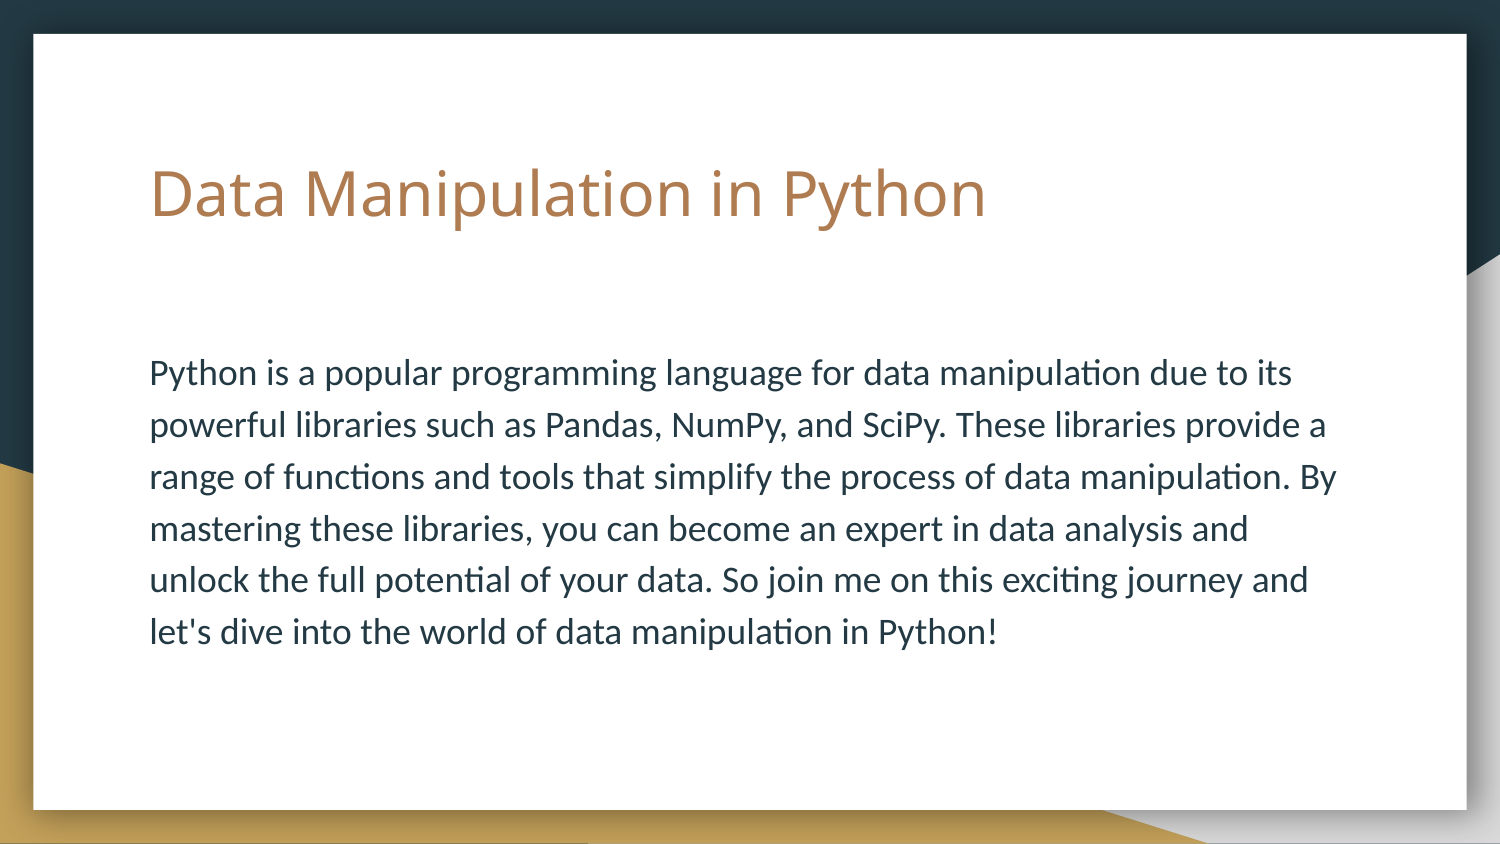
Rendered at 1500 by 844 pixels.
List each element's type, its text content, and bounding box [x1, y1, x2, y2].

list Python is a popular programming language for data manipulation due to its powerful libraries such as Pandas, NumPy, and SciPy. These libraries provide a range of functions and tools that simplify the process of data manipulation. By mastering these libraries, you can become an expert in data analysis and unlock the full potential of your data. So join me on this exciting journey and let's dive into the world of data manipulation in Python! [134, 326, 1366, 729]
title Data Manipulation in Python [134, 138, 1366, 296]
